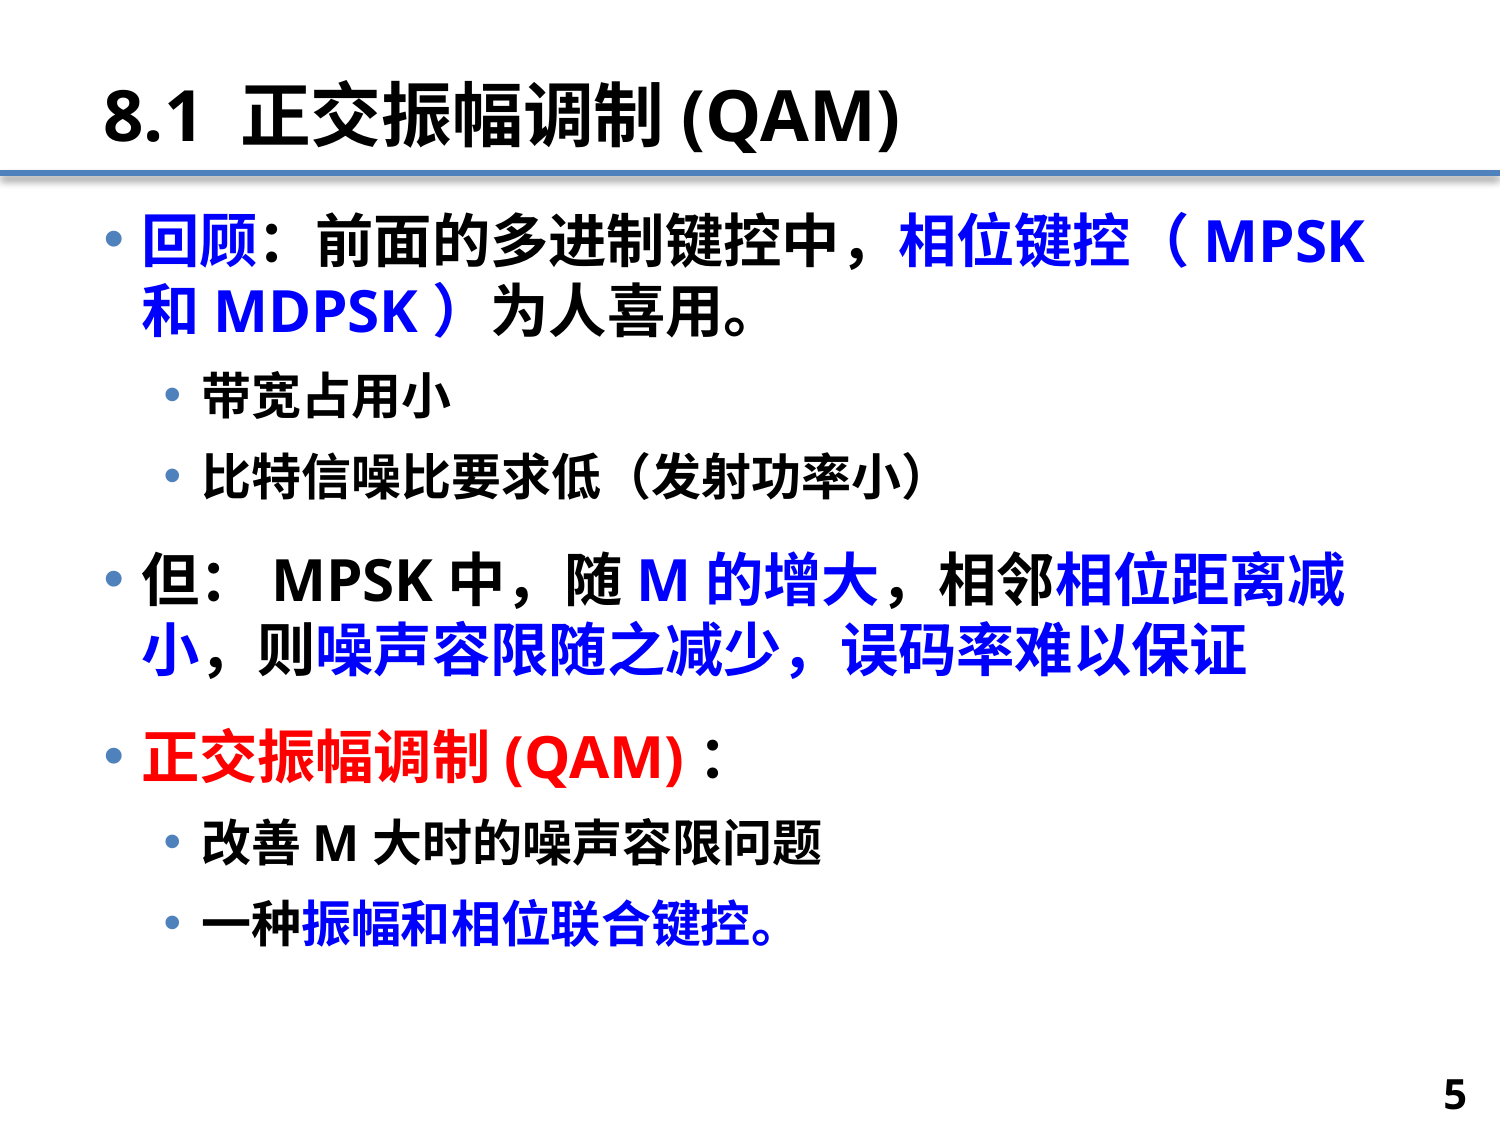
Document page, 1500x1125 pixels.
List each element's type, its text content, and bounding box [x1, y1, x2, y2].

slide_number 5 [1379, 1075, 1483, 1118]
title 8.1 正交振幅调制(QAM) [88, 30, 1412, 164]
list 回顾：前面的多进制键控中，相位键控（MPSK和MDPSK）为人喜用。 带宽占用小 比特信噪比要求低（发射功率小） 但：MPSK中，随M的增大，相邻相位距离减小，则噪声容限随之减少，误码率难以保证 正交振幅调制(QAM)： 改善M大时的噪声容限问题 一种振幅和相位联合键控。 [88, 196, 1412, 1024]
